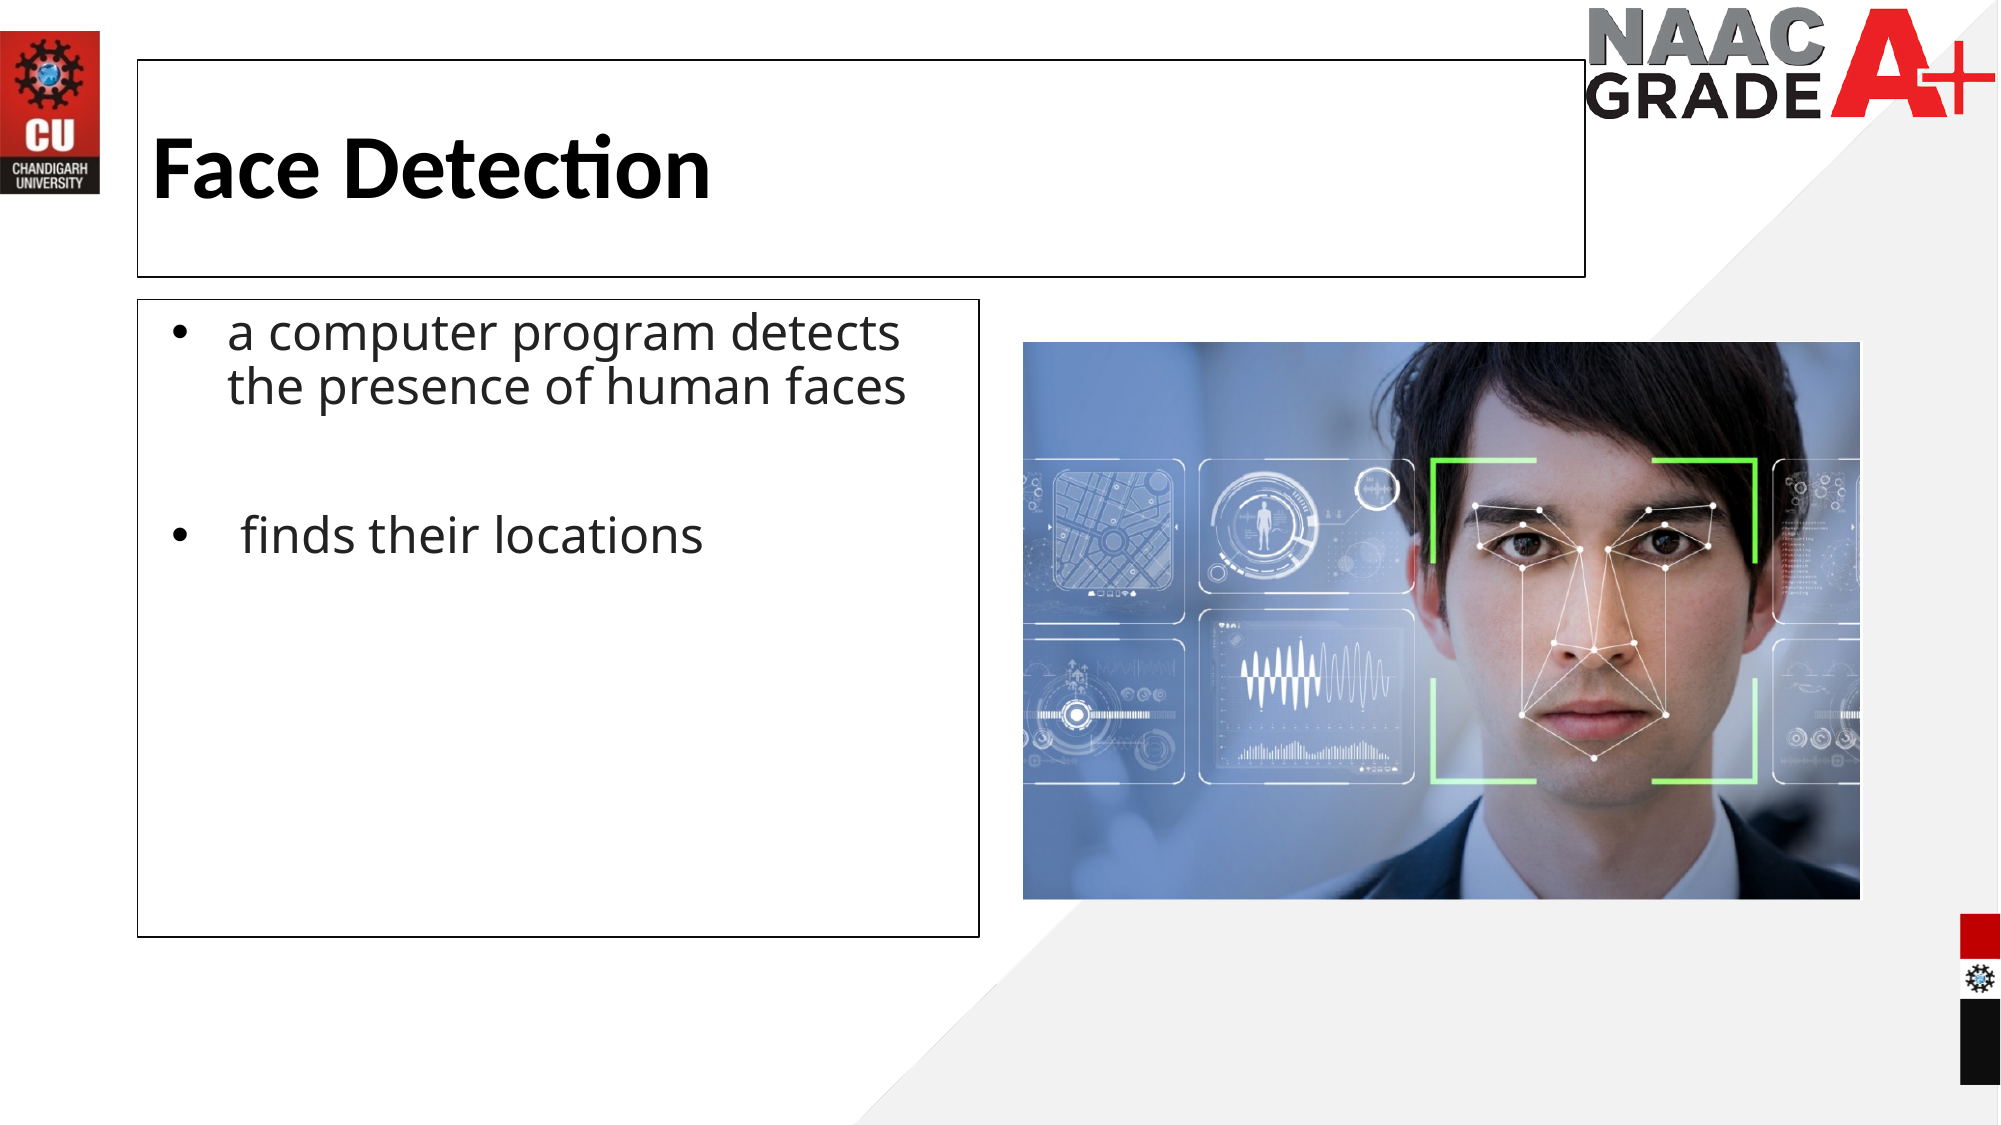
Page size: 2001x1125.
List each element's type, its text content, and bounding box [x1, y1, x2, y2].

title Face Detection [137, 59, 1586, 278]
list a computer program detects the presence of human faces finds their locations [137, 299, 980, 938]
picture [0, 0, 2001, 1125]
